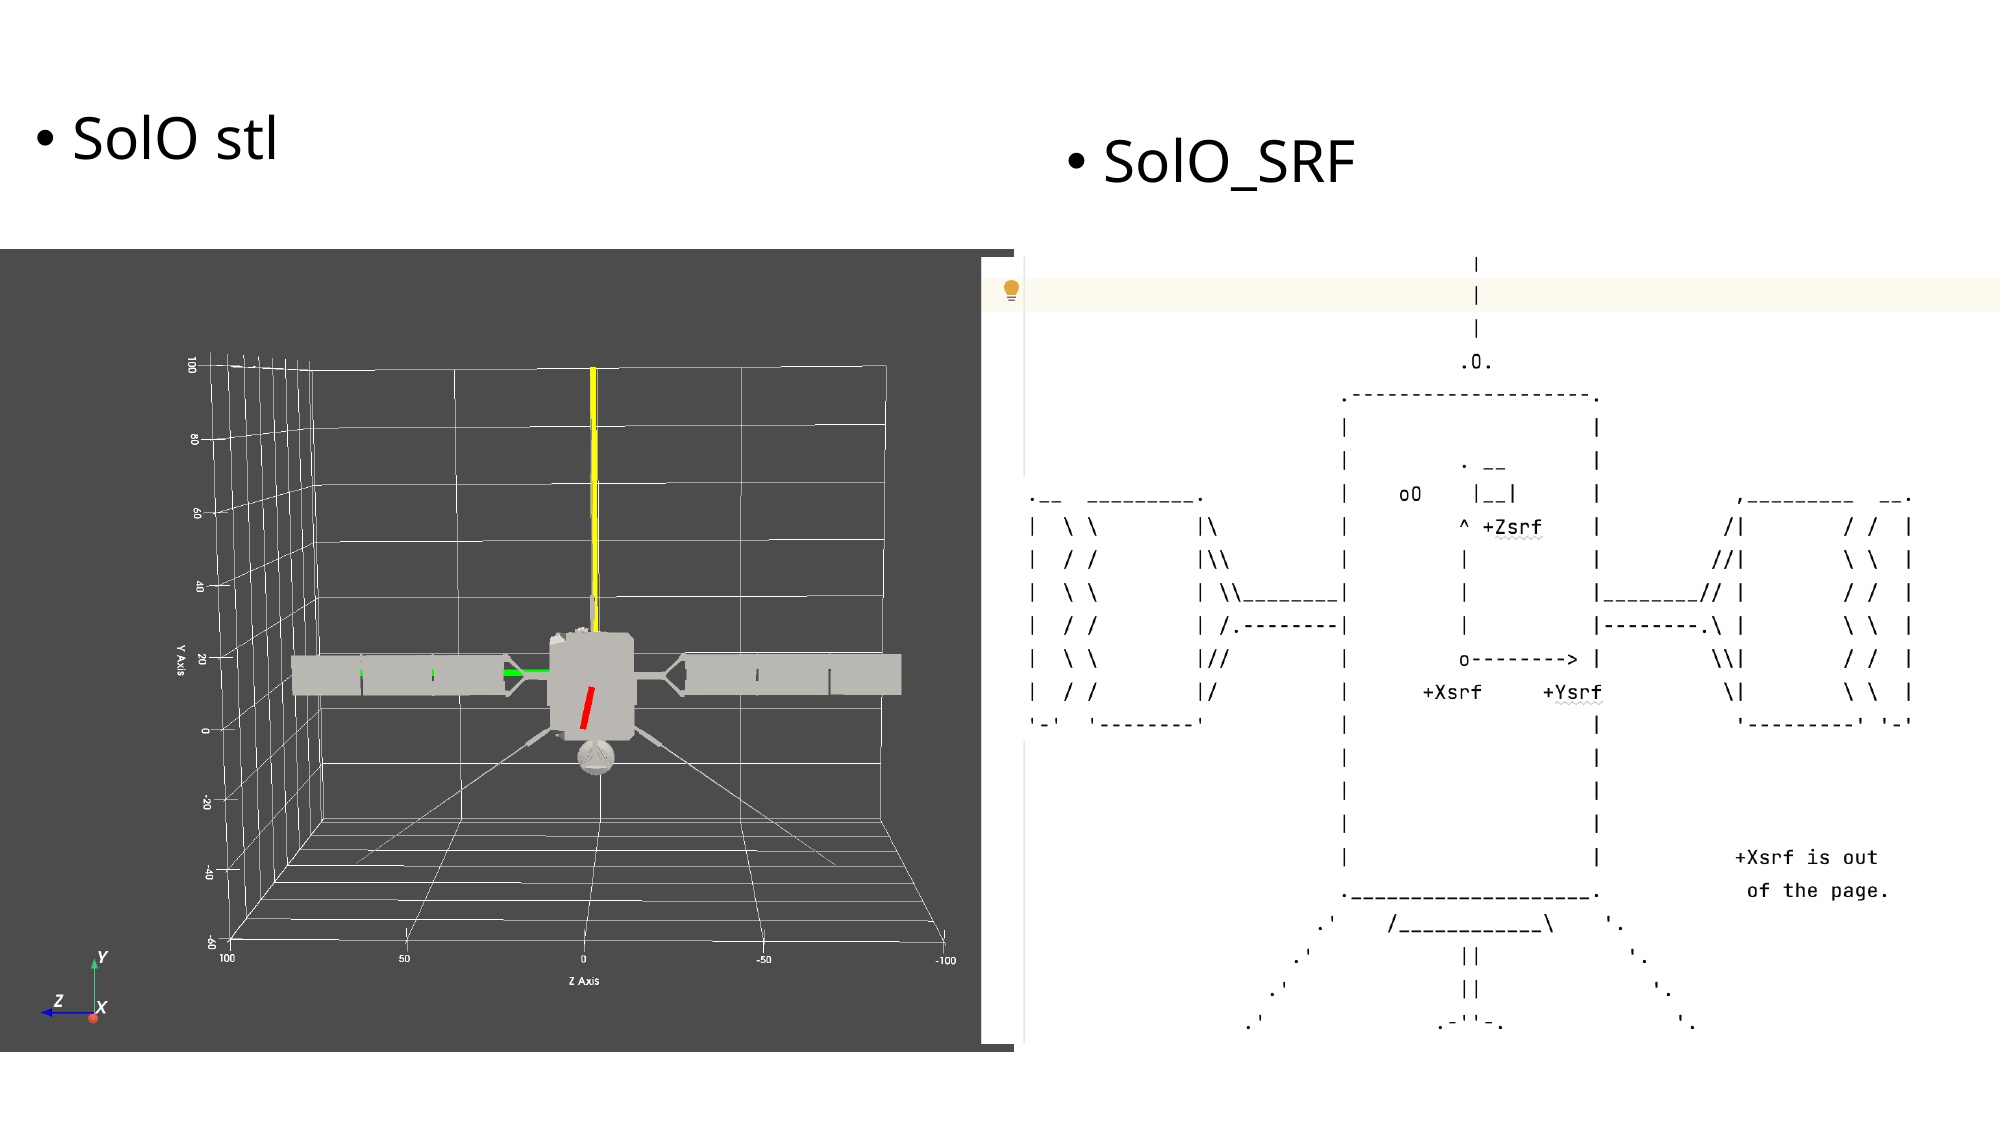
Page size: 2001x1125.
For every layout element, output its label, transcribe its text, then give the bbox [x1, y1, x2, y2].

list SolO stl [20, 101, 1746, 256]
picture [0, 249, 2000, 1052]
text_box SolO_SRF [1051, 124, 2000, 257]
